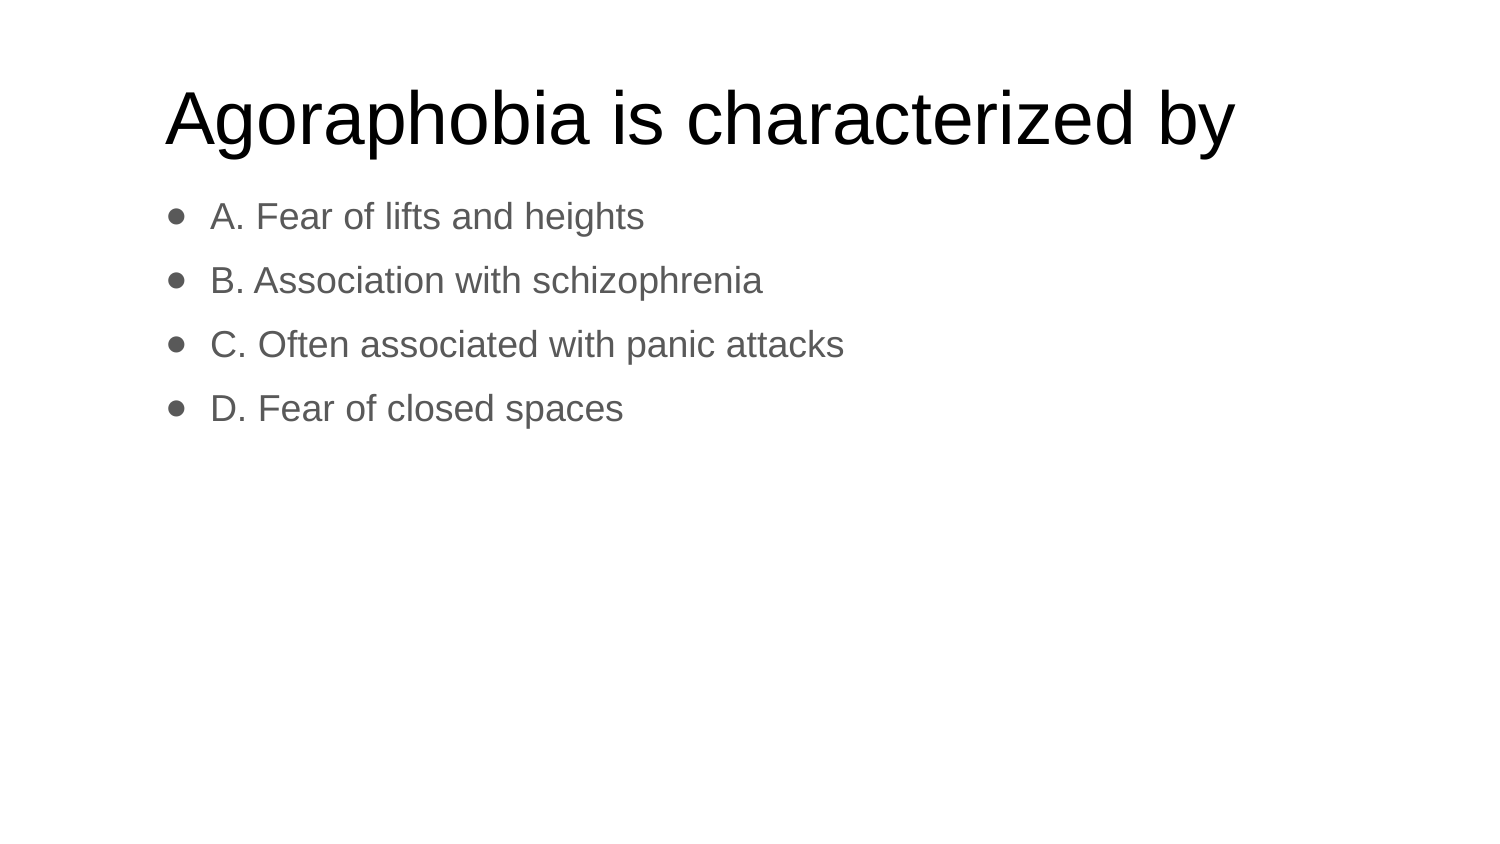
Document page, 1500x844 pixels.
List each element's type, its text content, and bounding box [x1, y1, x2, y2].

list A. Fear of lifts and heights B. Association with schizophrenia C. Often associated with panic attacks D. Fear of closed spaces [150, 178, 1425, 741]
title Agoraphobia is characterized by [150, 33, 1425, 175]
